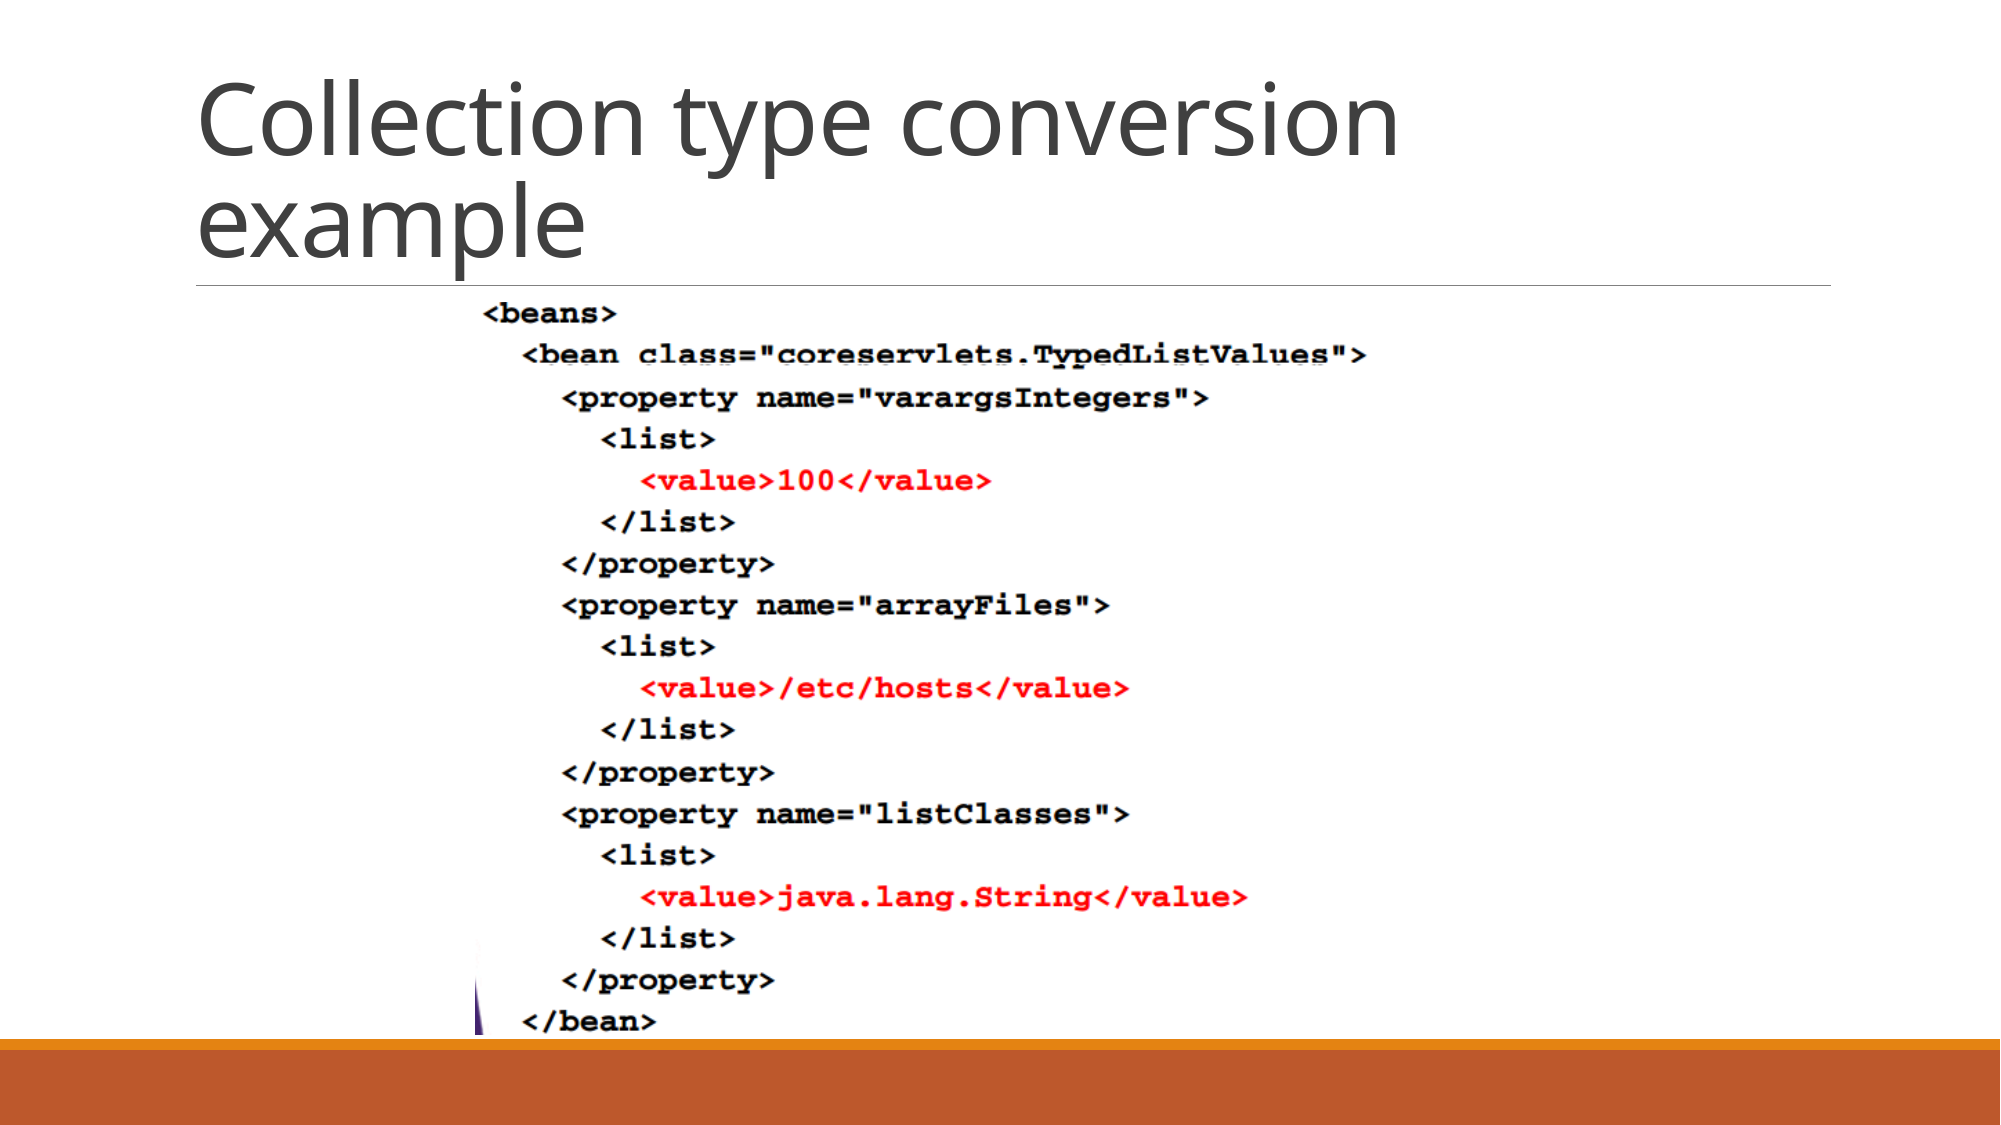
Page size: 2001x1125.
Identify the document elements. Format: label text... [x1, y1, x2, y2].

picture [474, 302, 1665, 1035]
title Collection type conversion example [180, 47, 1830, 285]
